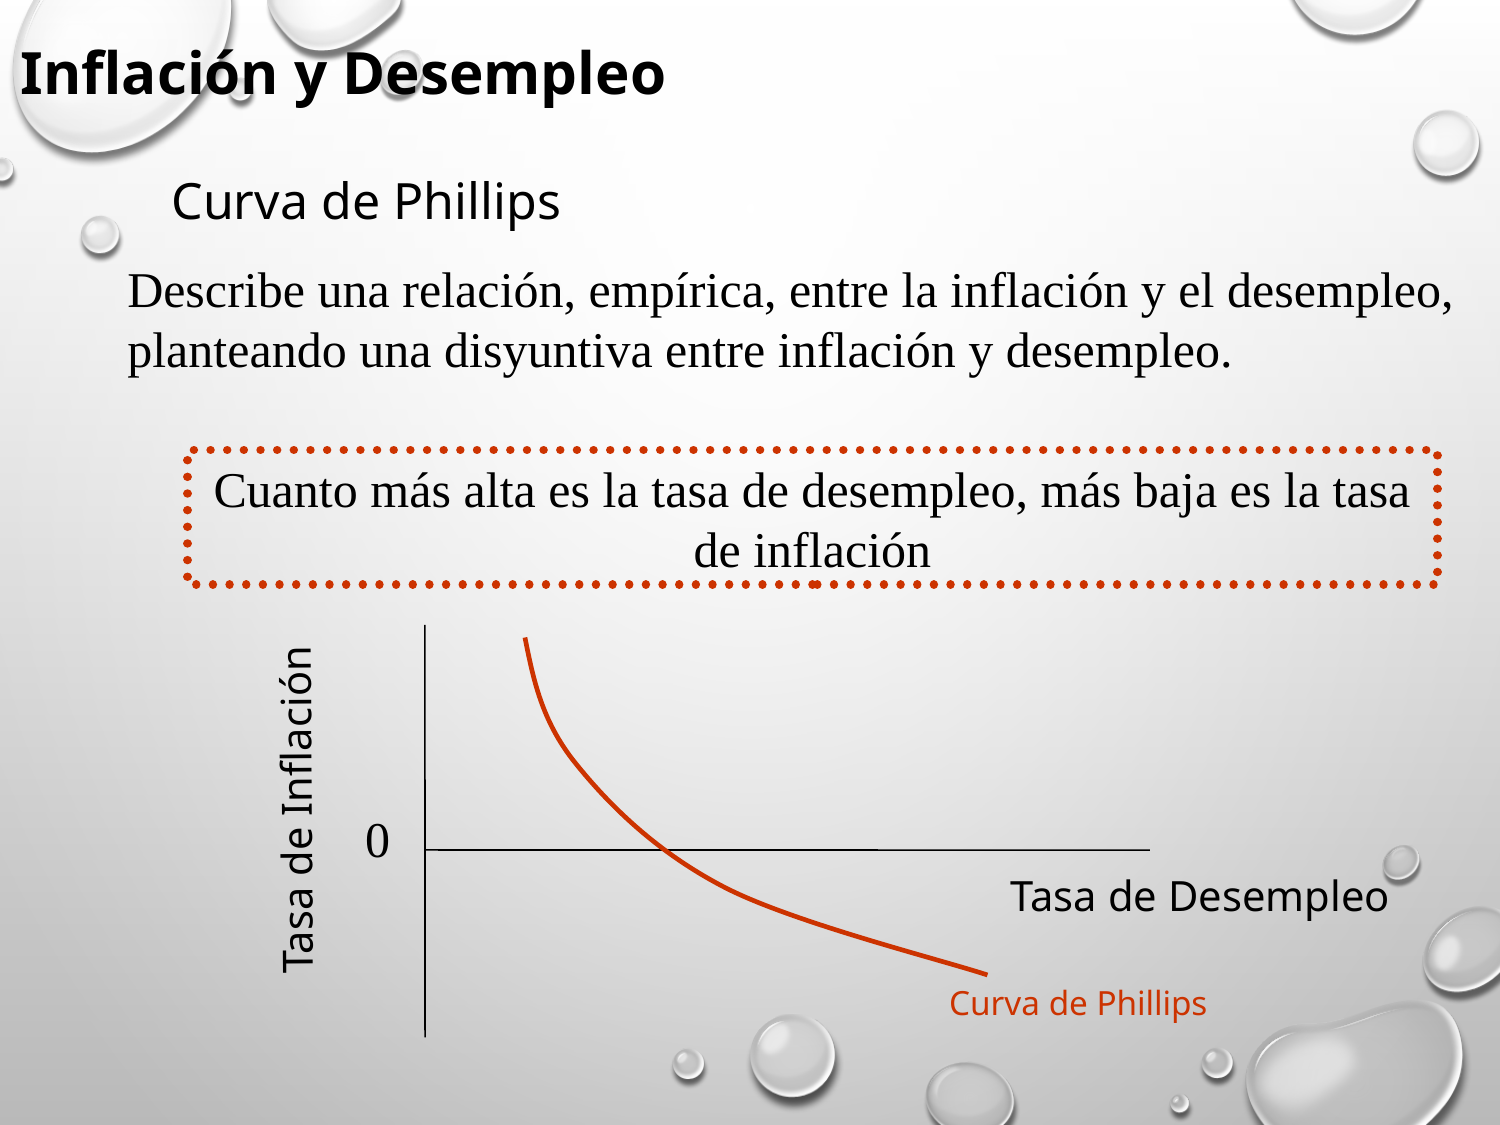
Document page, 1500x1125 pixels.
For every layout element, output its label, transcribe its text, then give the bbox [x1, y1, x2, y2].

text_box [262, 624, 1402, 1038]
text_box Cuanto más alta es la tasa de desempleo, más baja es la tasa de inflación [187, 449, 1438, 585]
text_box Curva de Phillips [156, 162, 577, 238]
text_box Describe una relación, empírica, entre la inflación y el desempleo, planteando una disyuntiva entre inflación y desempleo. [112, 249, 1475, 385]
text_box Inflación y Desempleo [5, 28, 1069, 114]
picture [0, 0, 1500, 1125]
